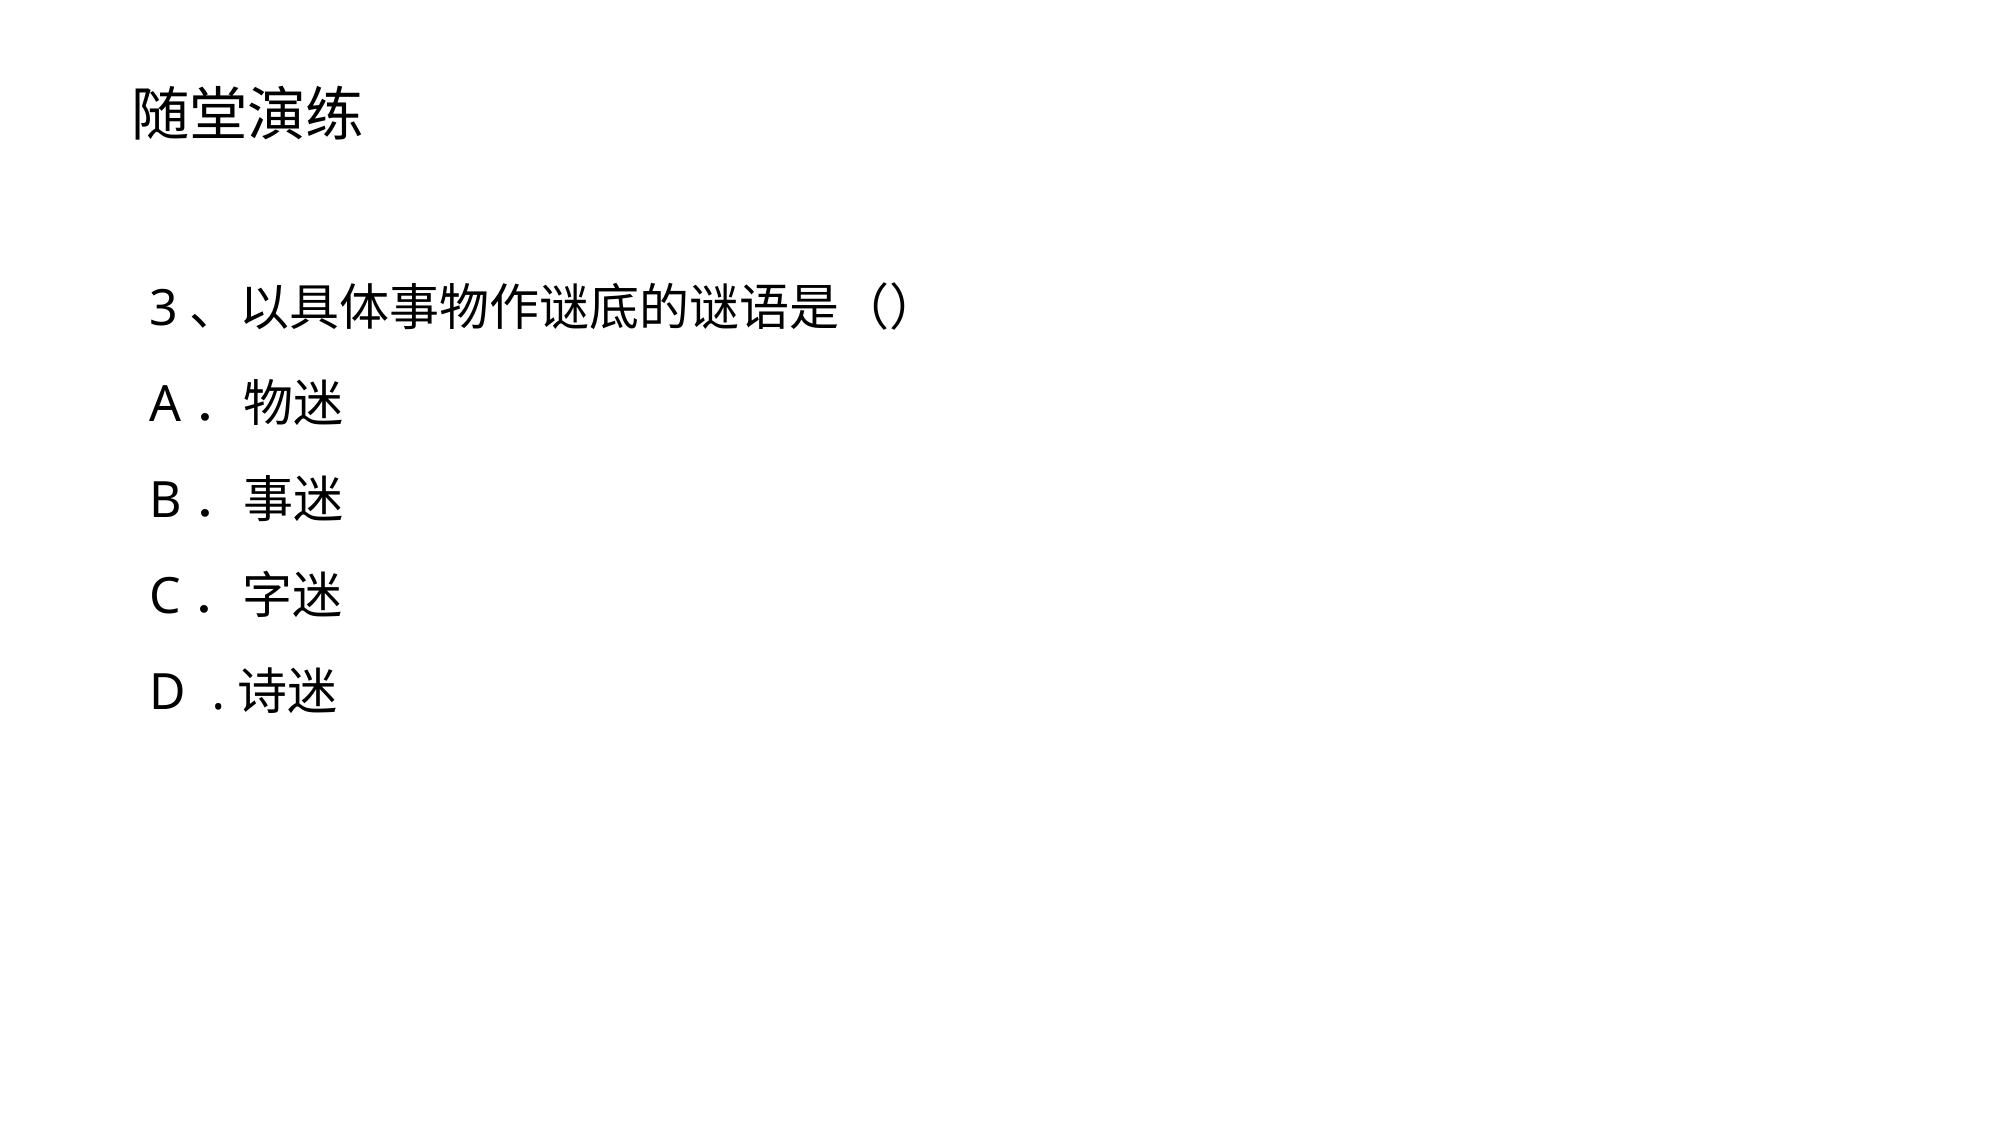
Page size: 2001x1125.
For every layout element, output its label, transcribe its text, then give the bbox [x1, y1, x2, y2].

text_box 随堂演练 [116, 69, 797, 155]
text_box 3、以具体事物作谜底的谜语是（） A．物迷 B．事迷 C．字迷 D .诗迷 [134, 232, 968, 727]
